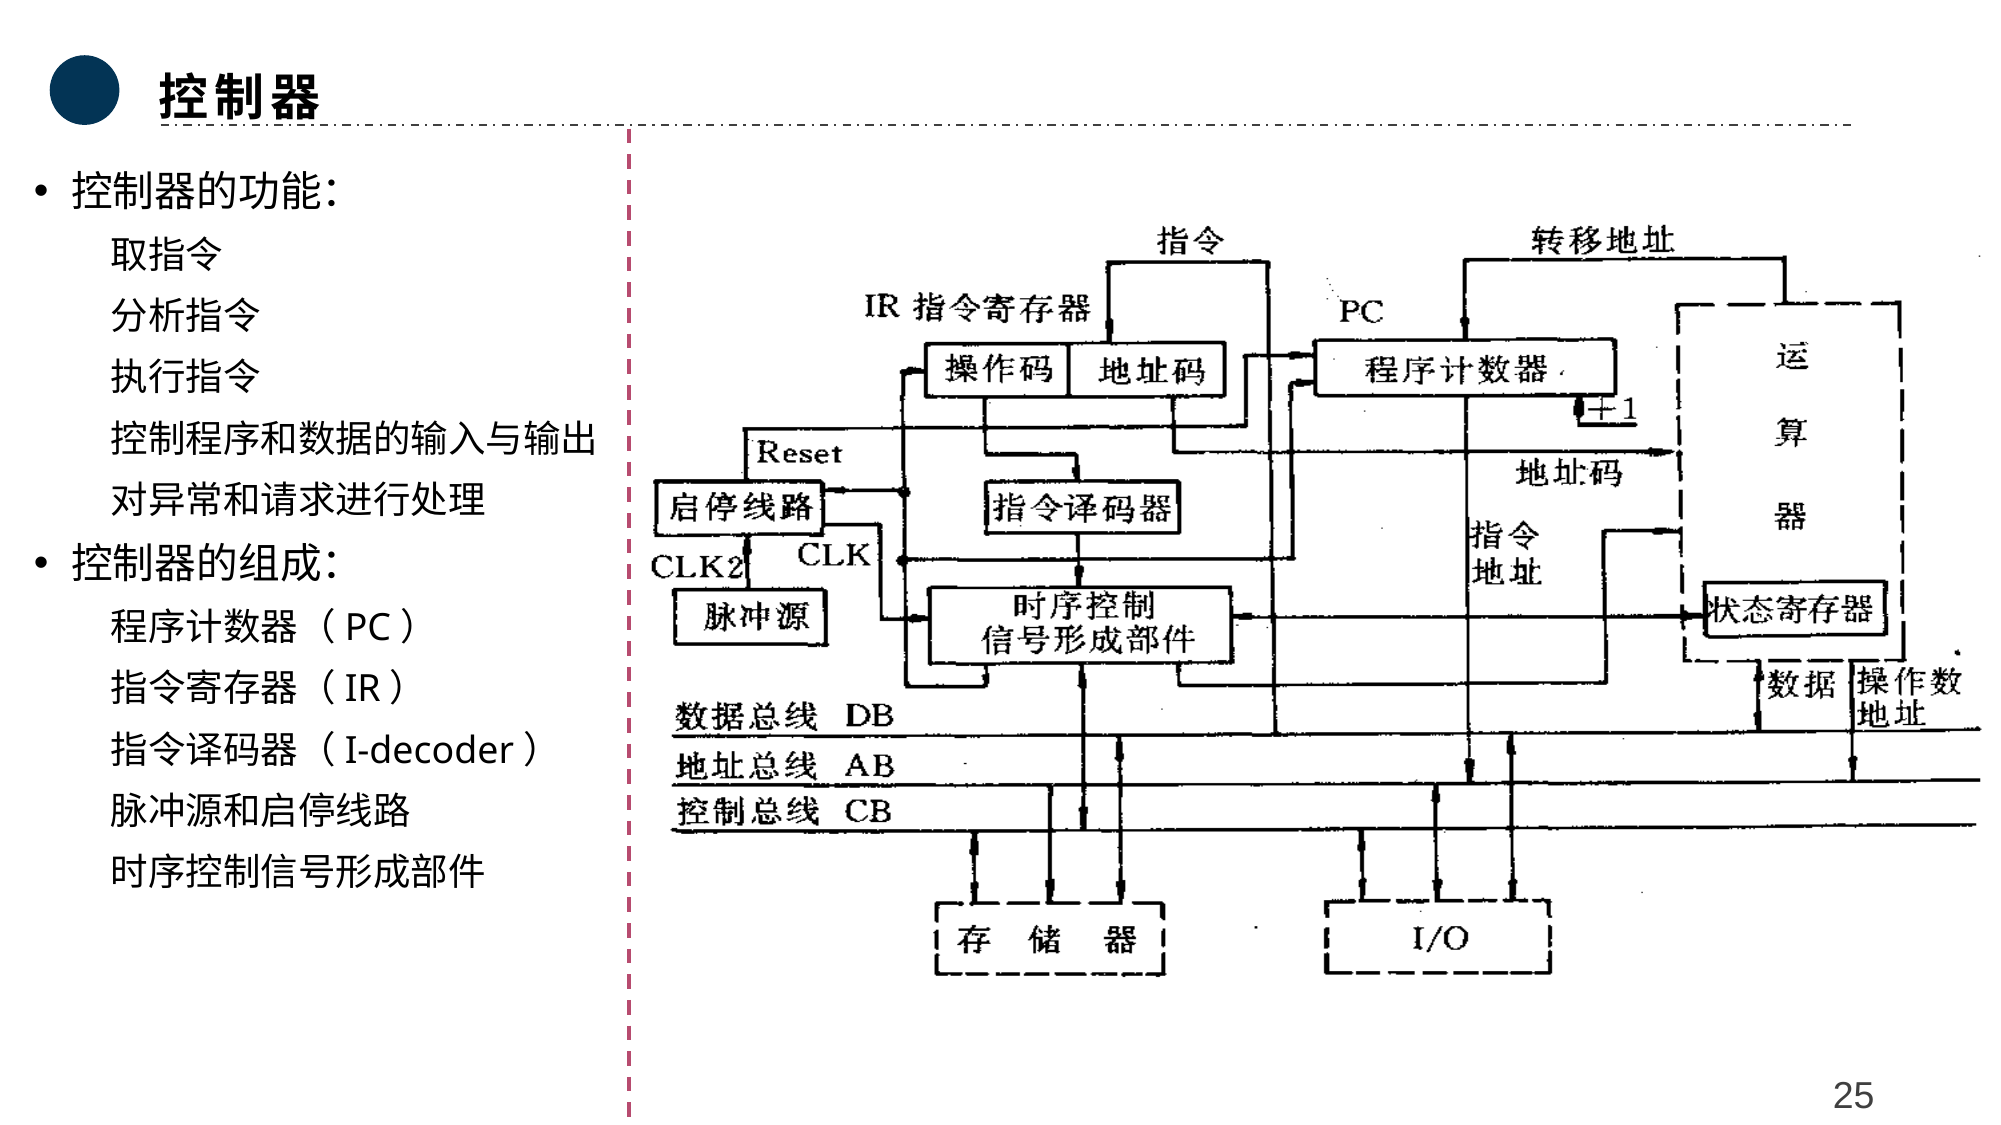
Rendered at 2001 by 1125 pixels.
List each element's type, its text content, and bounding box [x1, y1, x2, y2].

picture [648, 206, 1987, 983]
text_box 控制器 [143, 45, 1855, 133]
text_box 控制器的功能： 取指令 分析指令 执行指令 控制程序和数据的输入与输出 对异常和请求进行处理 控制器的组成： 程序计数器（PC） 指令寄存器（IR） 指令译码器（I-decoder） 脉冲源和启停线路 时序控制信号形成部件 [19, 162, 628, 1089]
text_box [48, 54, 121, 126]
